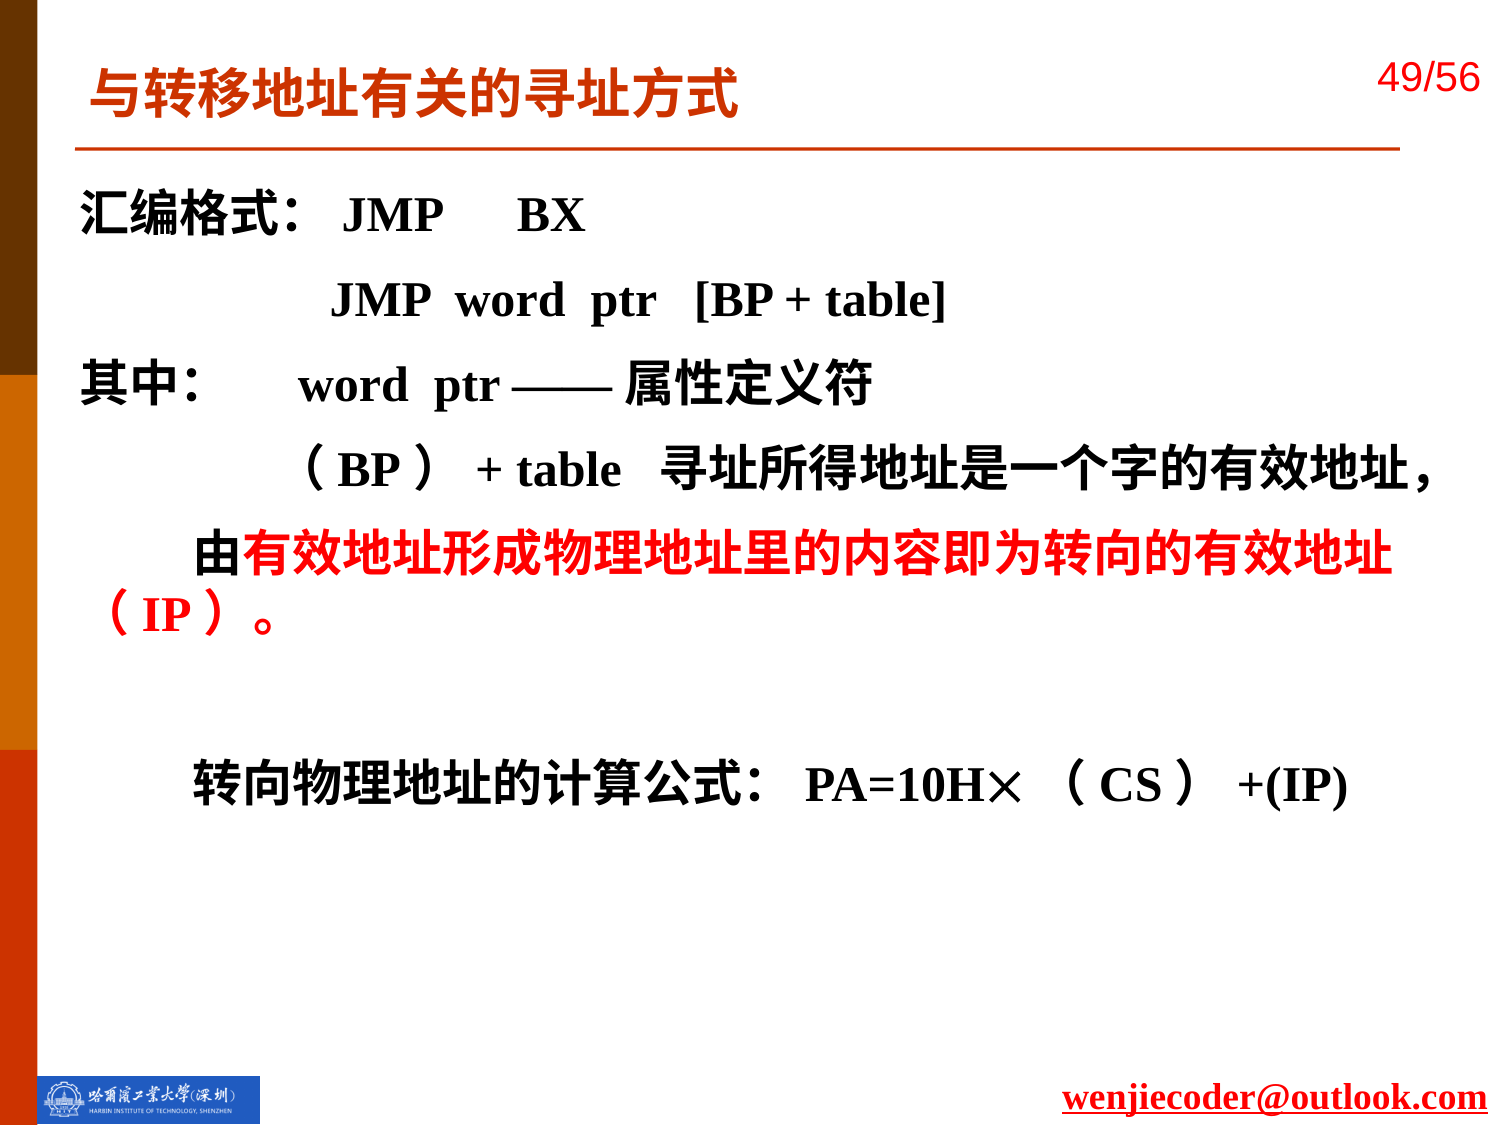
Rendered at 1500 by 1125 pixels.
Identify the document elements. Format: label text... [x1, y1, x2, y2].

text_box 汇编格式：JMP BX JMP word ptr [BP + table] 其中： word ptr ——属性定义符 （BP）+ table 寻址所得地址是一个字的有效地址， 由有效地址形成物理地址里的内容即为转向的有效地址（IP）。 转向物理地址的计算公式：PA=10H（CS）+(IP) [64, 174, 1451, 819]
picture [37, 1076, 260, 1124]
text_box 与转移地址有关的寻址方式 [74, 52, 1123, 132]
